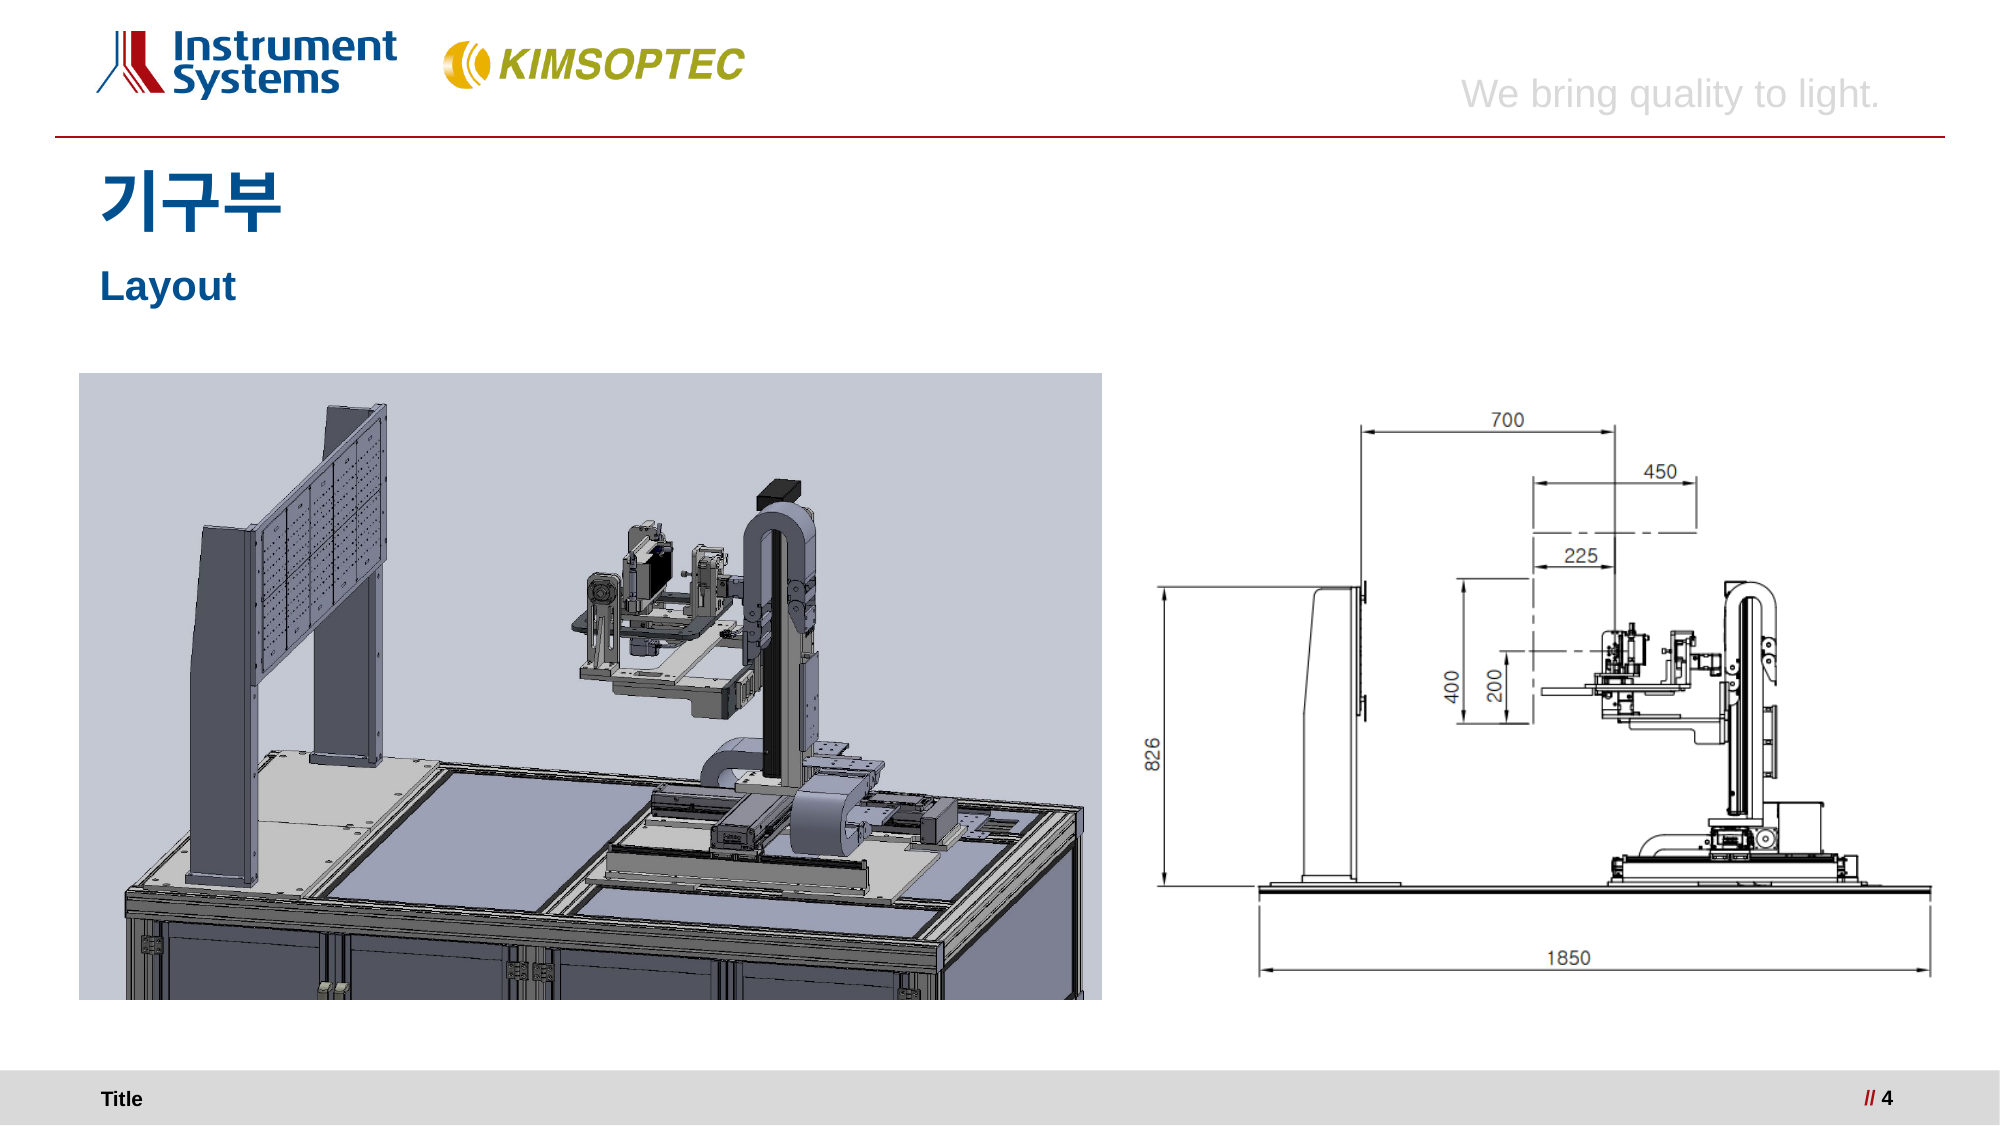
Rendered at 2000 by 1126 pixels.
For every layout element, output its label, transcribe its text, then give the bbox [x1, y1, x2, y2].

text_box Layout [79, 252, 1914, 315]
picture [1141, 409, 1939, 983]
slide_number // 4 [1614, 1074, 1914, 1126]
picture [79, 373, 1103, 1000]
picture [95, 31, 398, 100]
title 기구부 [79, 146, 1914, 252]
picture [443, 41, 745, 89]
